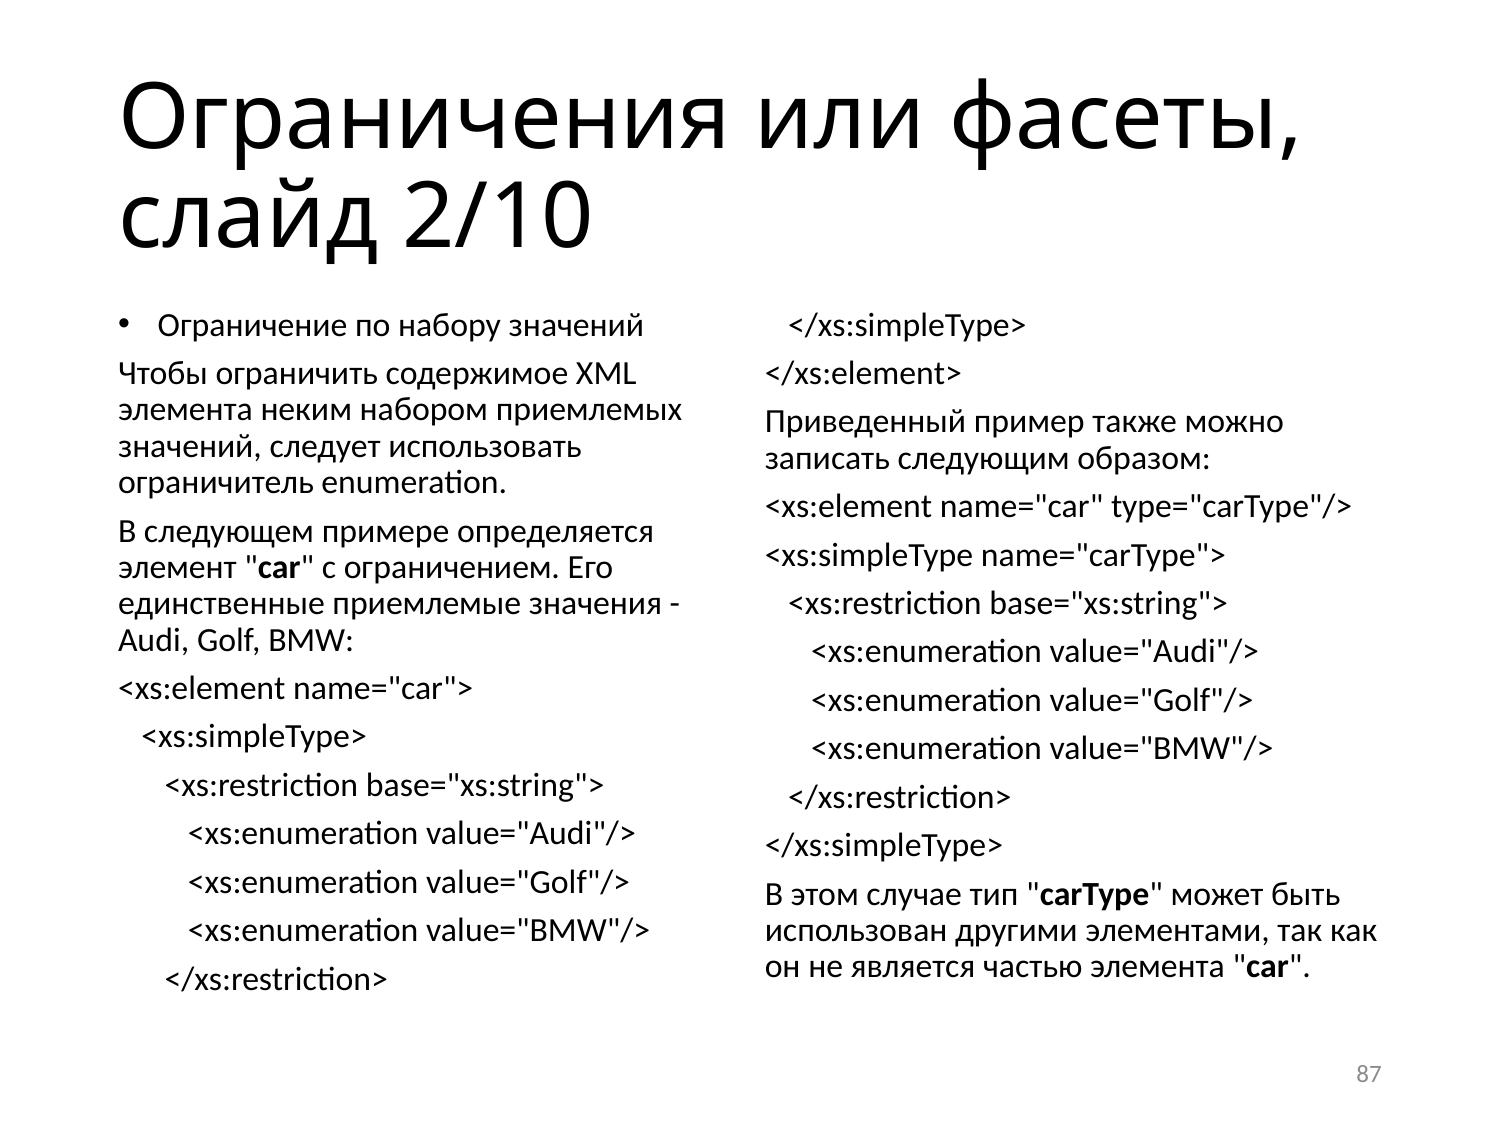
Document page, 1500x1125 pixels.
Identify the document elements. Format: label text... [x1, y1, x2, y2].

list Ограничение по набору значений Чтобы ограничить содержимое XML элемента неким набором приемлемых значений, следует использовать ограничитель enumeration. В следующем примере определяется элемент "car" с ограничением. Его единственные приемлемые значения - Audi, Golf, BMW: <xs:element name="car"> <xs:simpleType> <xs:restriction base="xs:string"> <xs:enumeration value="Audi"/> <xs:enumeration value="Golf"/> <xs:enumeration value="BMW"/> </xs:restriction> </xs:simpleType> </xs:element> Приведенный пример также можно записать следующим образом: <xs:element name="car" type="carType"/> <xs:simpleType name="carType"> <xs:restriction base="xs:string"> <xs:enumeration value="Audi"/> <xs:enumeration value="Golf"/> <xs:enumeration value="BMW"/> </xs:restriction> </xs:simpleType> В этом случае тип "carType" может быть использован другими элементами, так как он не является частью элемента "car". [103, 299, 1397, 1014]
slide_number 87 [1059, 1042, 1397, 1103]
title Ограничения или фасеты, слайд 2/10 [103, 59, 1397, 278]
